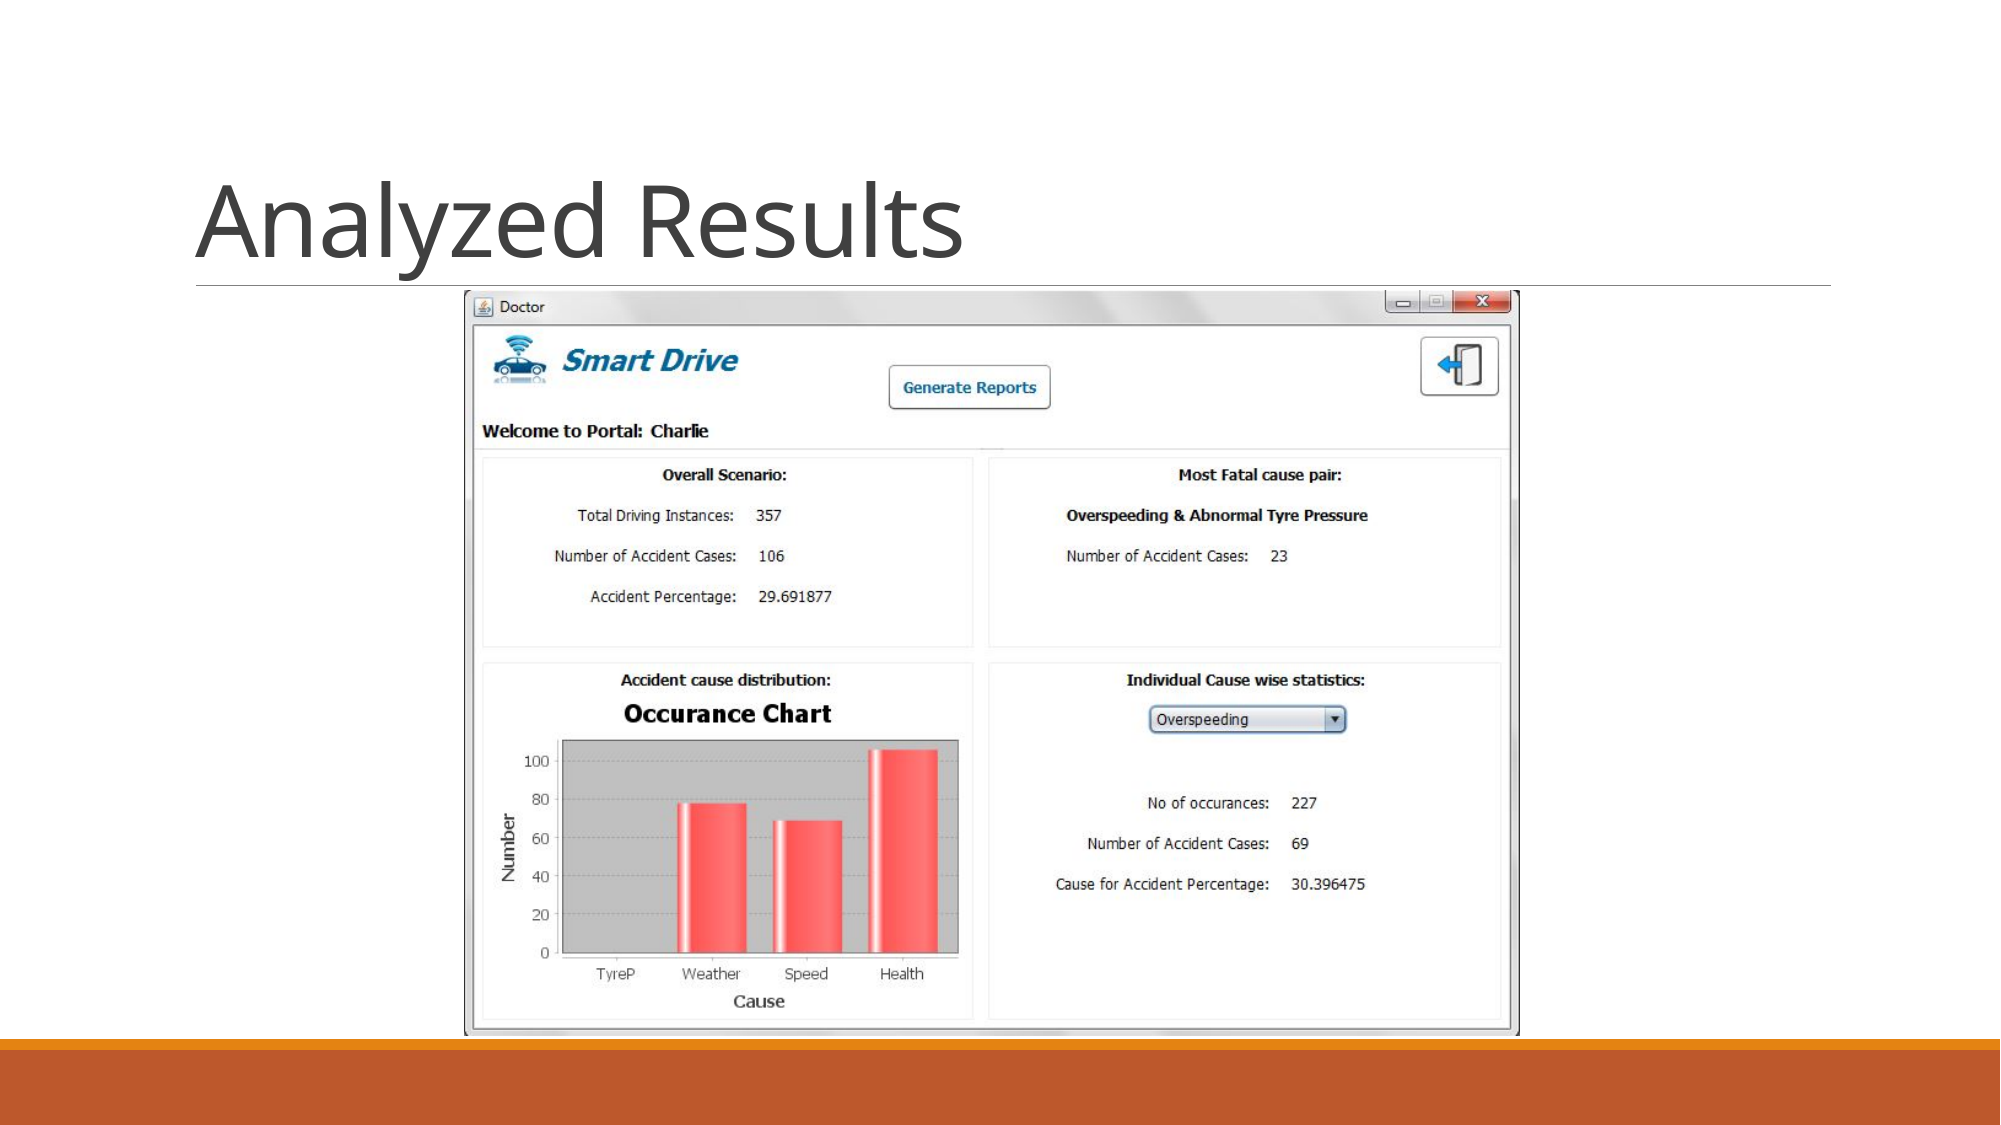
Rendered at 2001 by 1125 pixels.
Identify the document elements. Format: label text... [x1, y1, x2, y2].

title Analyzed Results [180, 47, 1830, 285]
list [463, 290, 1521, 1037]
